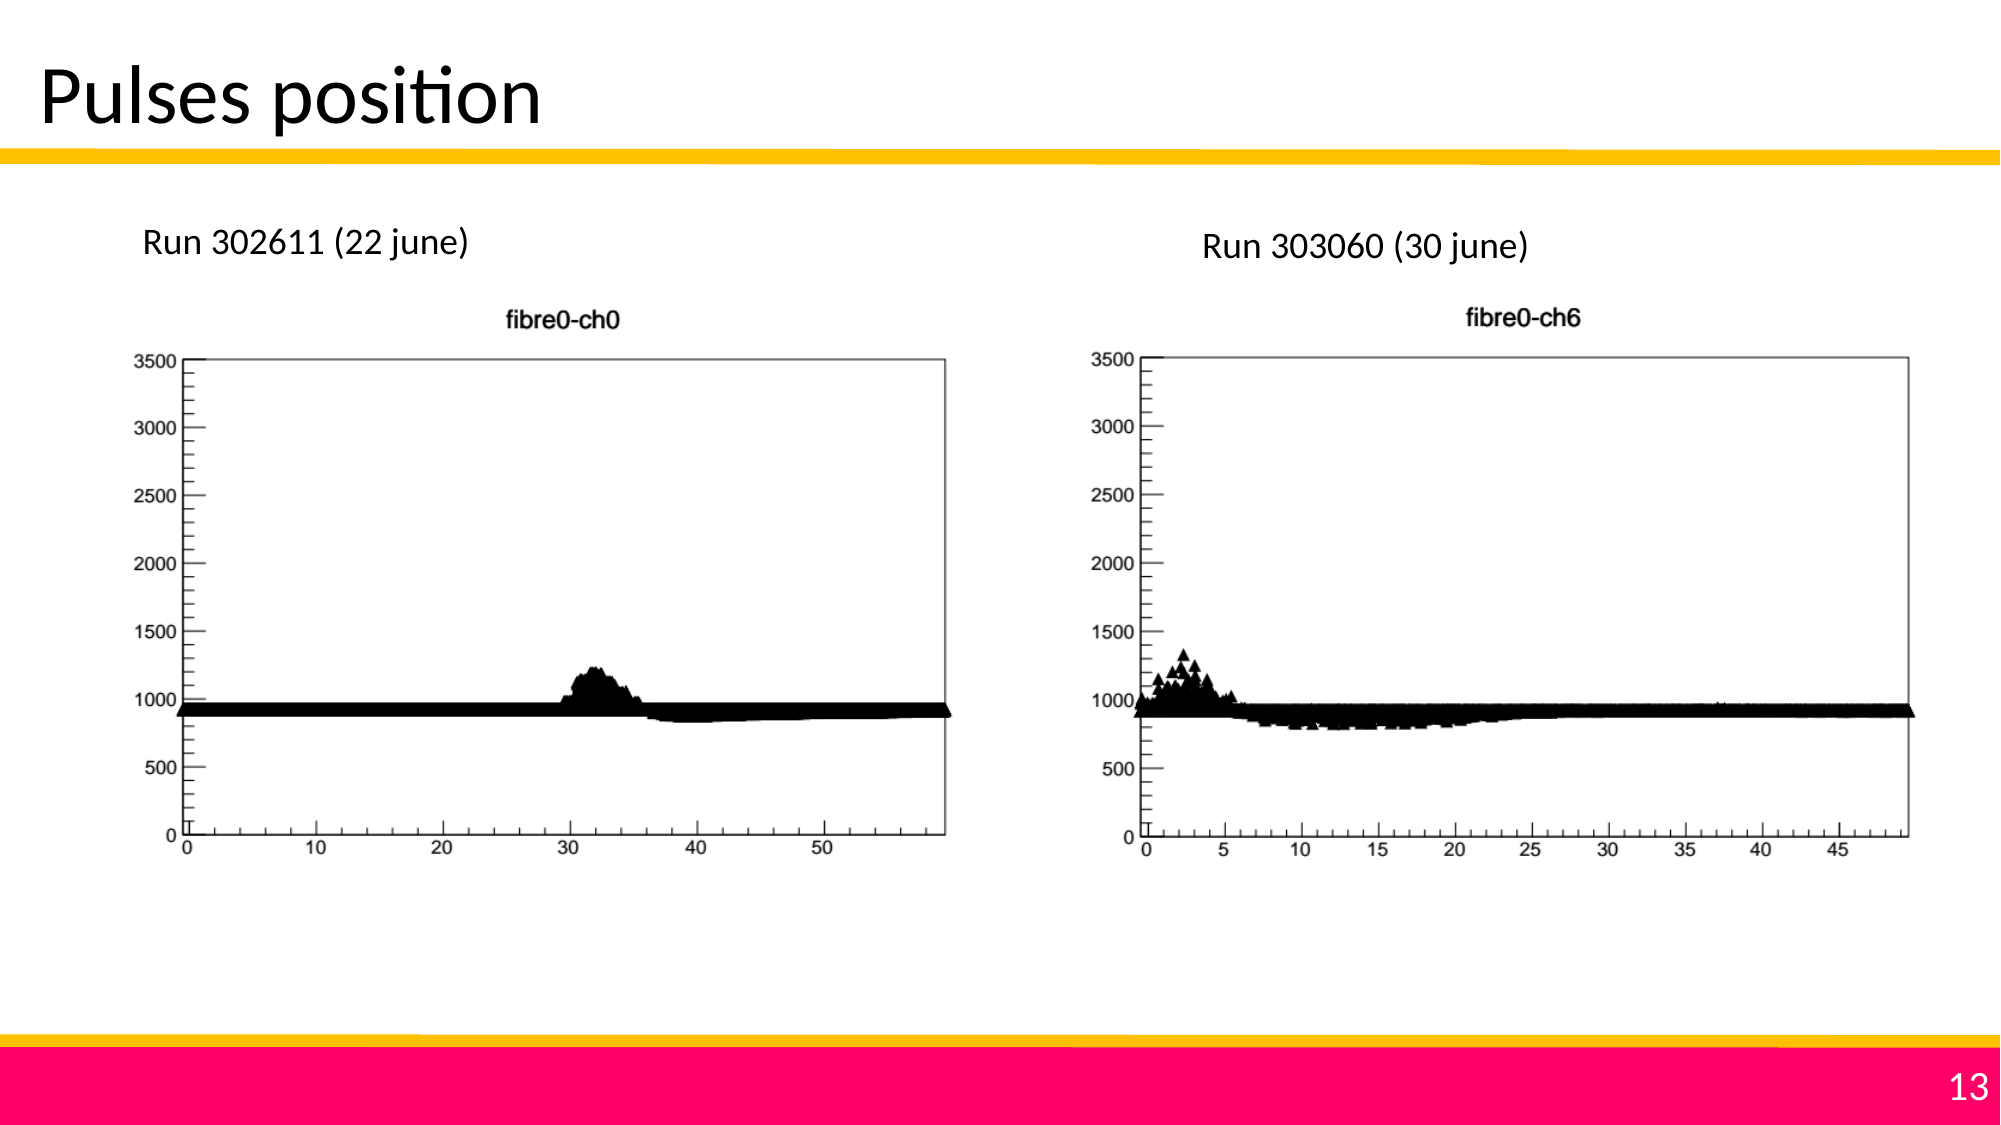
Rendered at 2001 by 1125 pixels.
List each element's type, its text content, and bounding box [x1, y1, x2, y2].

text_box Pulses position [24, 33, 559, 148]
text_box Run 303060 (30 june) [1187, 213, 1717, 273]
text_box Run 302611 (22 june) [128, 209, 658, 270]
picture [1046, 301, 2000, 892]
text_box [0, 1047, 2000, 1125]
text_box 13 [1932, 1051, 2000, 1117]
picture [89, 301, 1018, 892]
